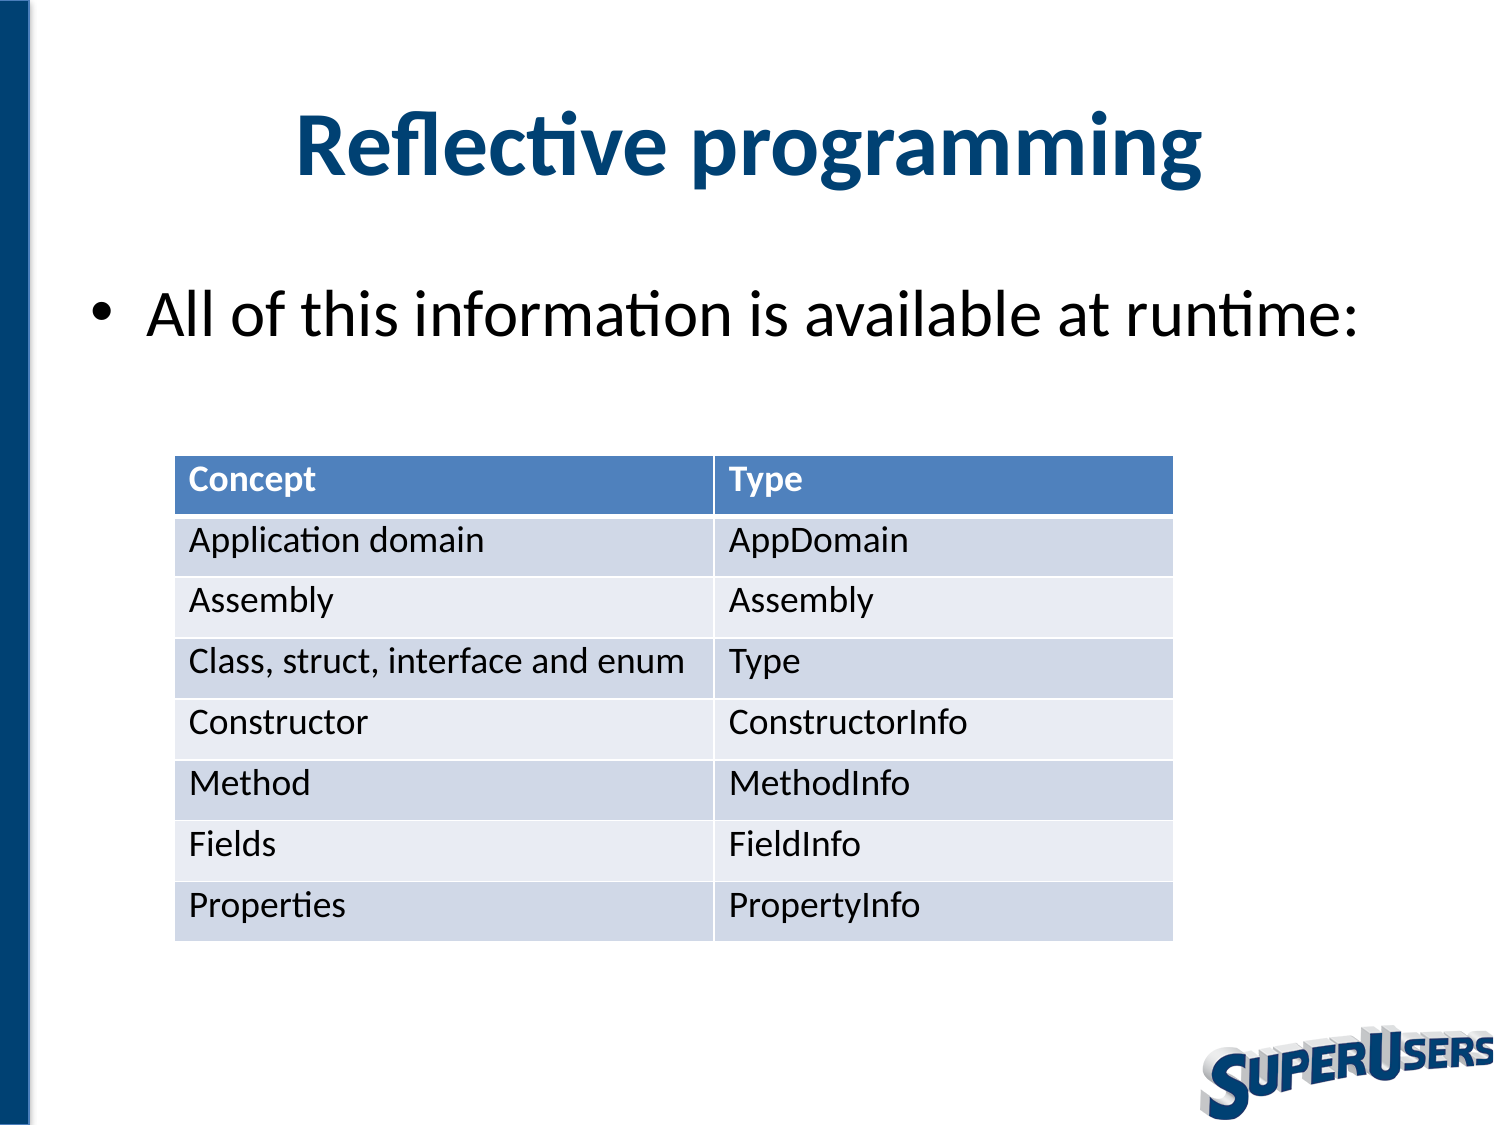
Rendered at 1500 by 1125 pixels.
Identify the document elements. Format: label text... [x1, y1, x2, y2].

table_cell FieldInfo [715, 821, 1173, 881]
table_cell AppDomain [715, 519, 1173, 576]
table_header Concept [175, 456, 713, 514]
table_cell Application domain [175, 519, 713, 576]
list All of this information is available at runtime: [75, 262, 1425, 1005]
table_cell Class, struct, interface and enum [175, 639, 713, 698]
picture [1200, 1025, 1494, 1120]
table_cell Assembly [175, 578, 713, 637]
table_cell Fields [175, 821, 713, 881]
table_cell PropertyInfo [715, 882, 1173, 941]
table_cell Method [175, 761, 713, 820]
title Reflective programming [75, 45, 1425, 233]
table_header Type [715, 456, 1173, 514]
table_cell MethodInfo [715, 761, 1173, 820]
table_cell Properties [175, 882, 713, 941]
table_cell Constructor [175, 700, 713, 759]
table_cell Assembly [715, 578, 1173, 637]
table_cell ConstructorInfo [715, 700, 1173, 759]
table_cell Type [715, 639, 1173, 698]
